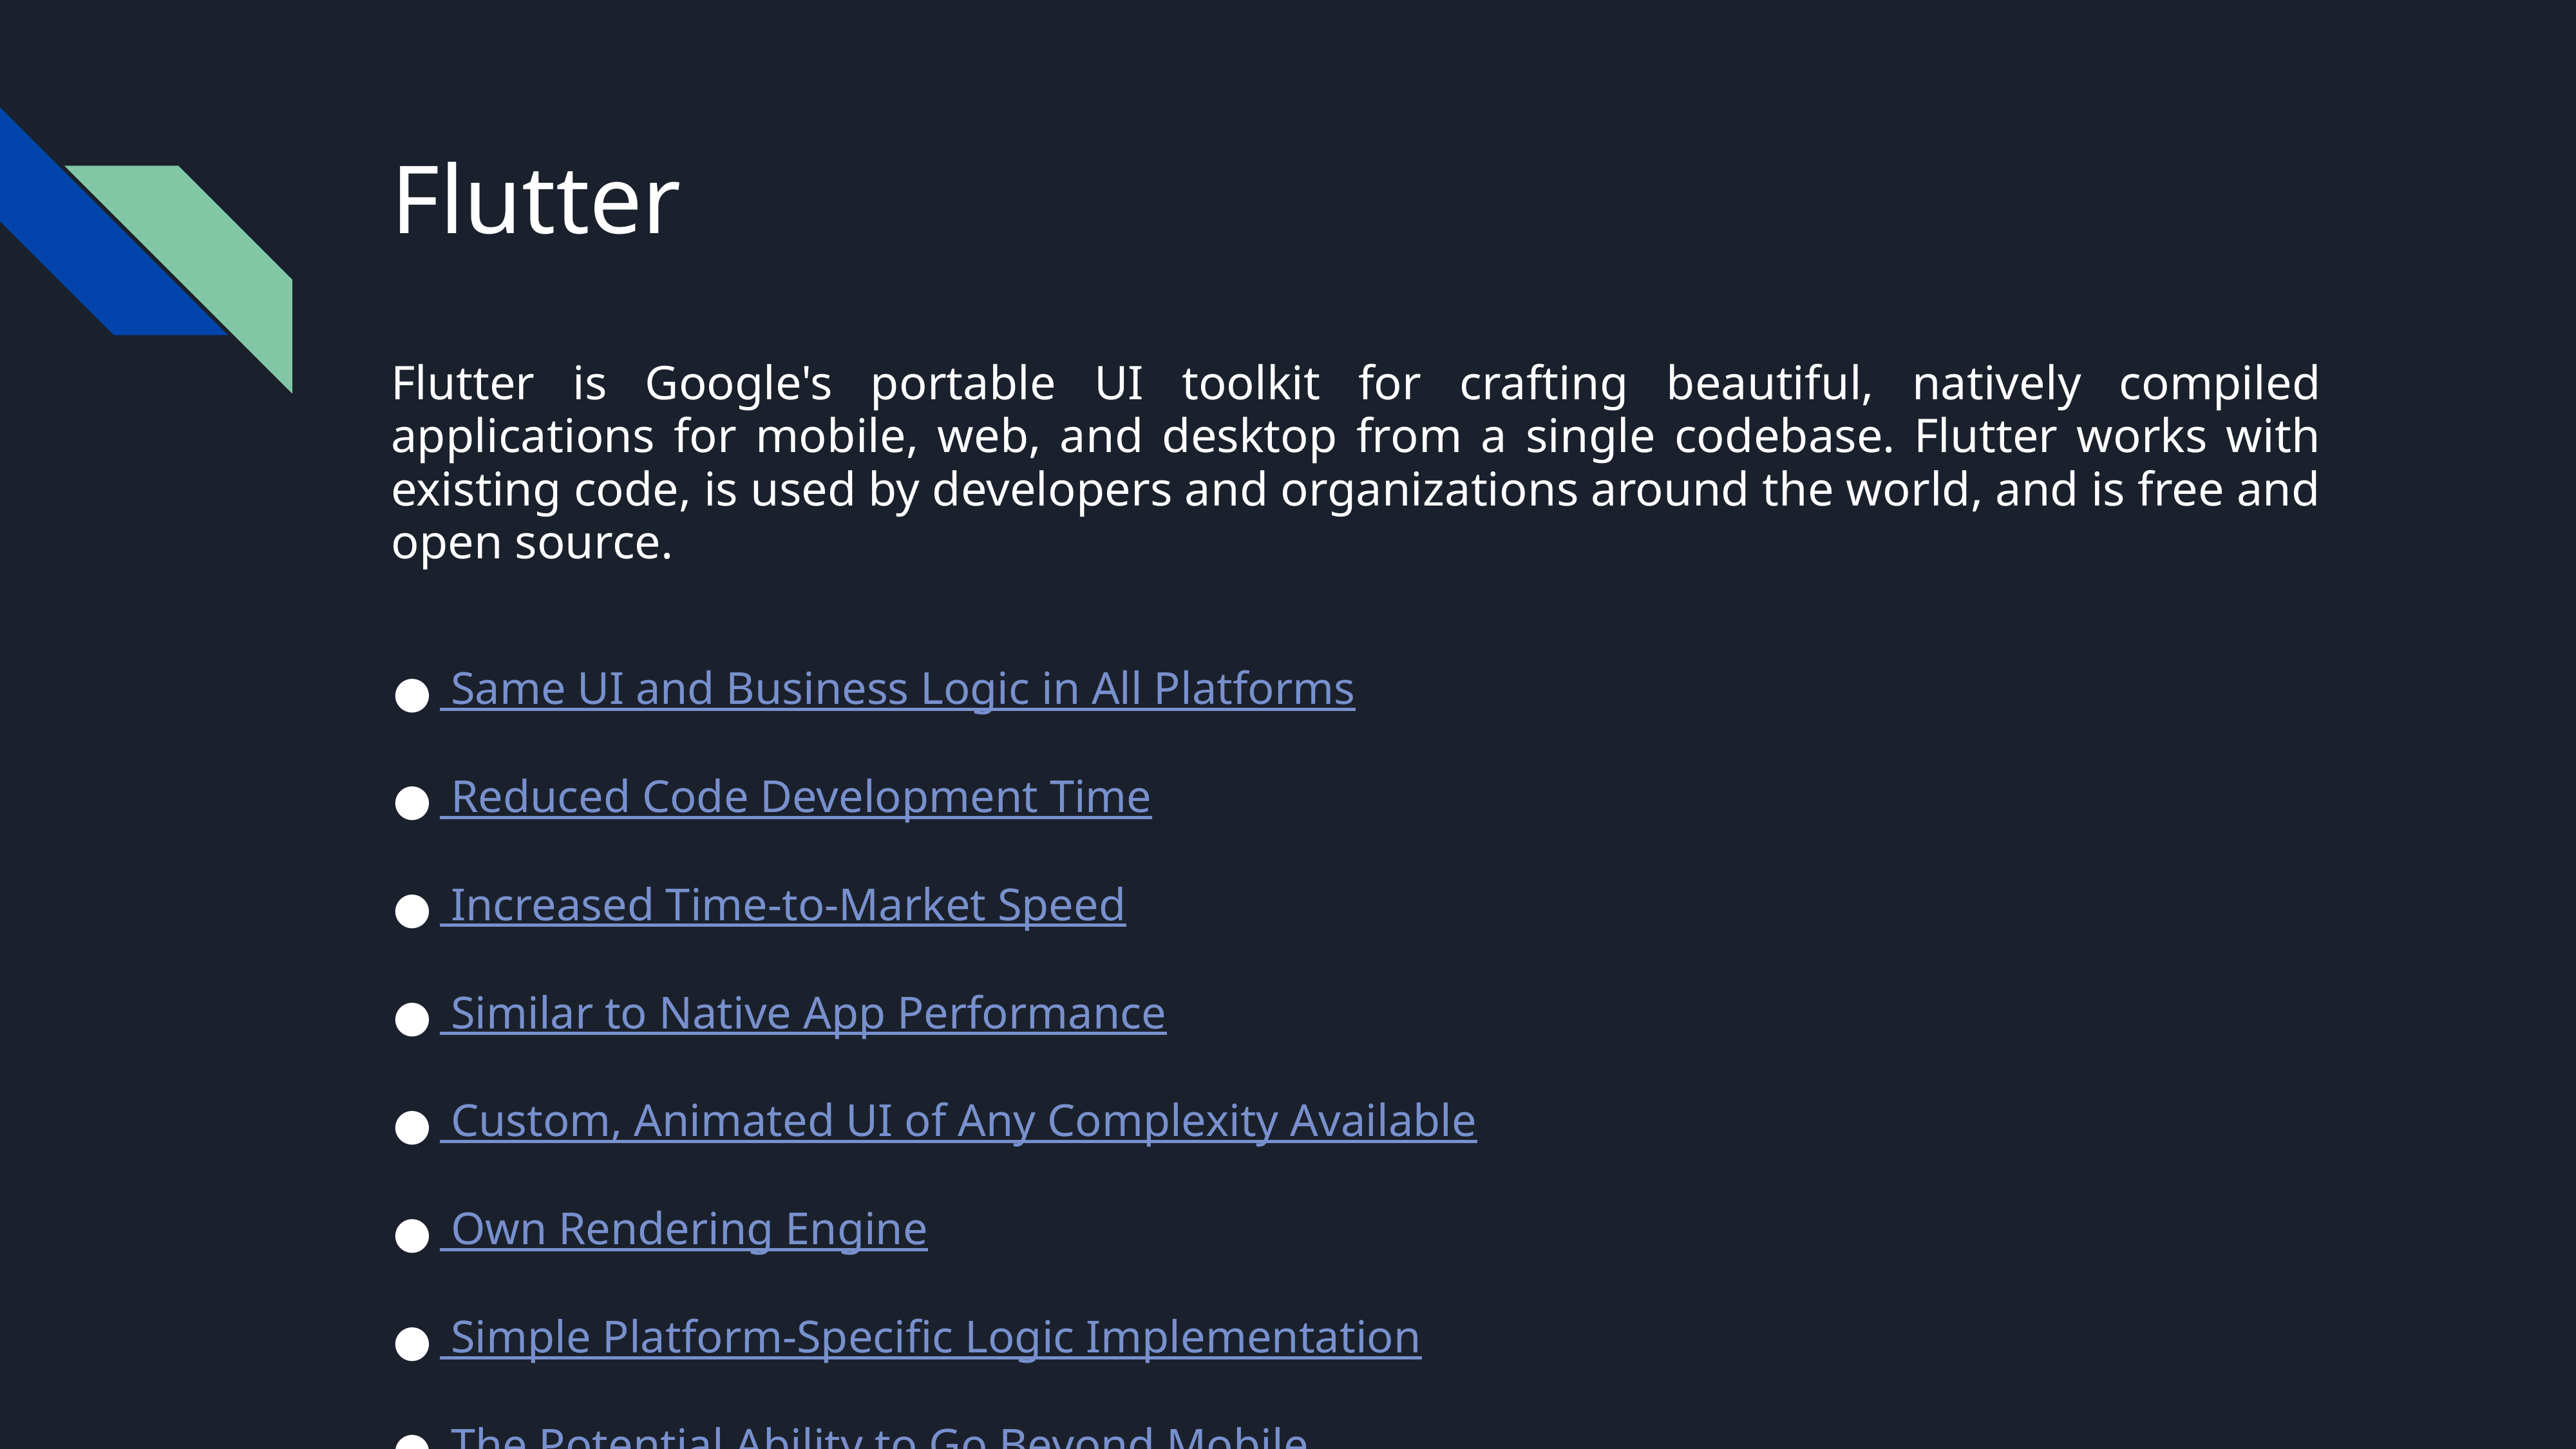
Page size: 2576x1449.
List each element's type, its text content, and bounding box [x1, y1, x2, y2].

list Flutter is Google's portable UI toolkit for crafting beautiful, natively compiled applications for mobile, web, and desktop from a single codebase. Flutter works with existing code, is used by developers and organizations around the world, and is free and open source. Same UI and Business Logic in All Platforms Reduced Code Development Time Increased Time-to-Market Speed Similar to Native App Performance Custom, Animated UI of Any Complexity Available Own Rendering Engine Simple Platform-Specific Logic Implementation The Potential Ability to Go Beyond Mobile [365, 331, 2349, 1388]
title Flutter [365, 113, 2349, 331]
